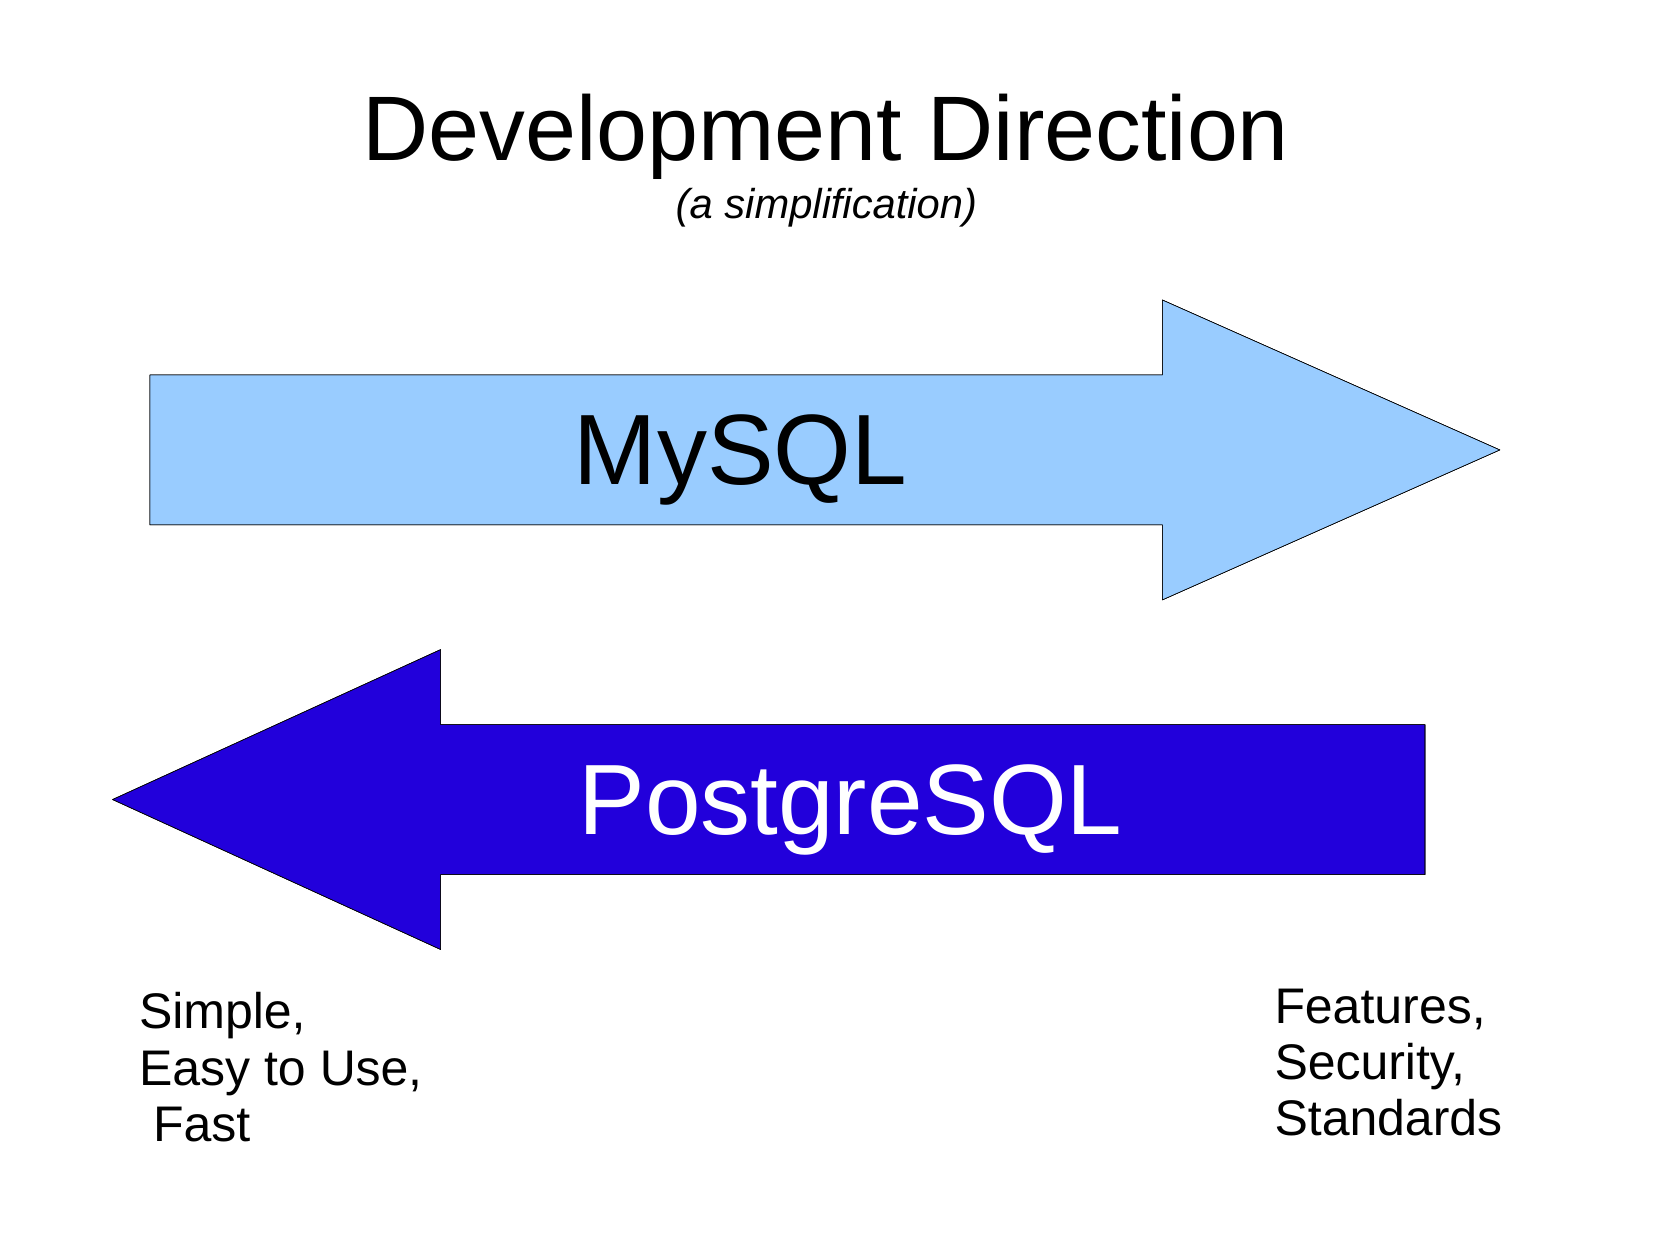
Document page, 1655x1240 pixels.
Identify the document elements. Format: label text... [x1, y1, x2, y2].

text_box Features, Security, Standards [1272, 969, 1505, 1146]
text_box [112, 649, 1426, 950]
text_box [149, 299, 1501, 601]
text_box Simple, Easy to Use, Fast [137, 975, 425, 1151]
title Development Direction (a simplification) [360, 67, 1292, 277]
